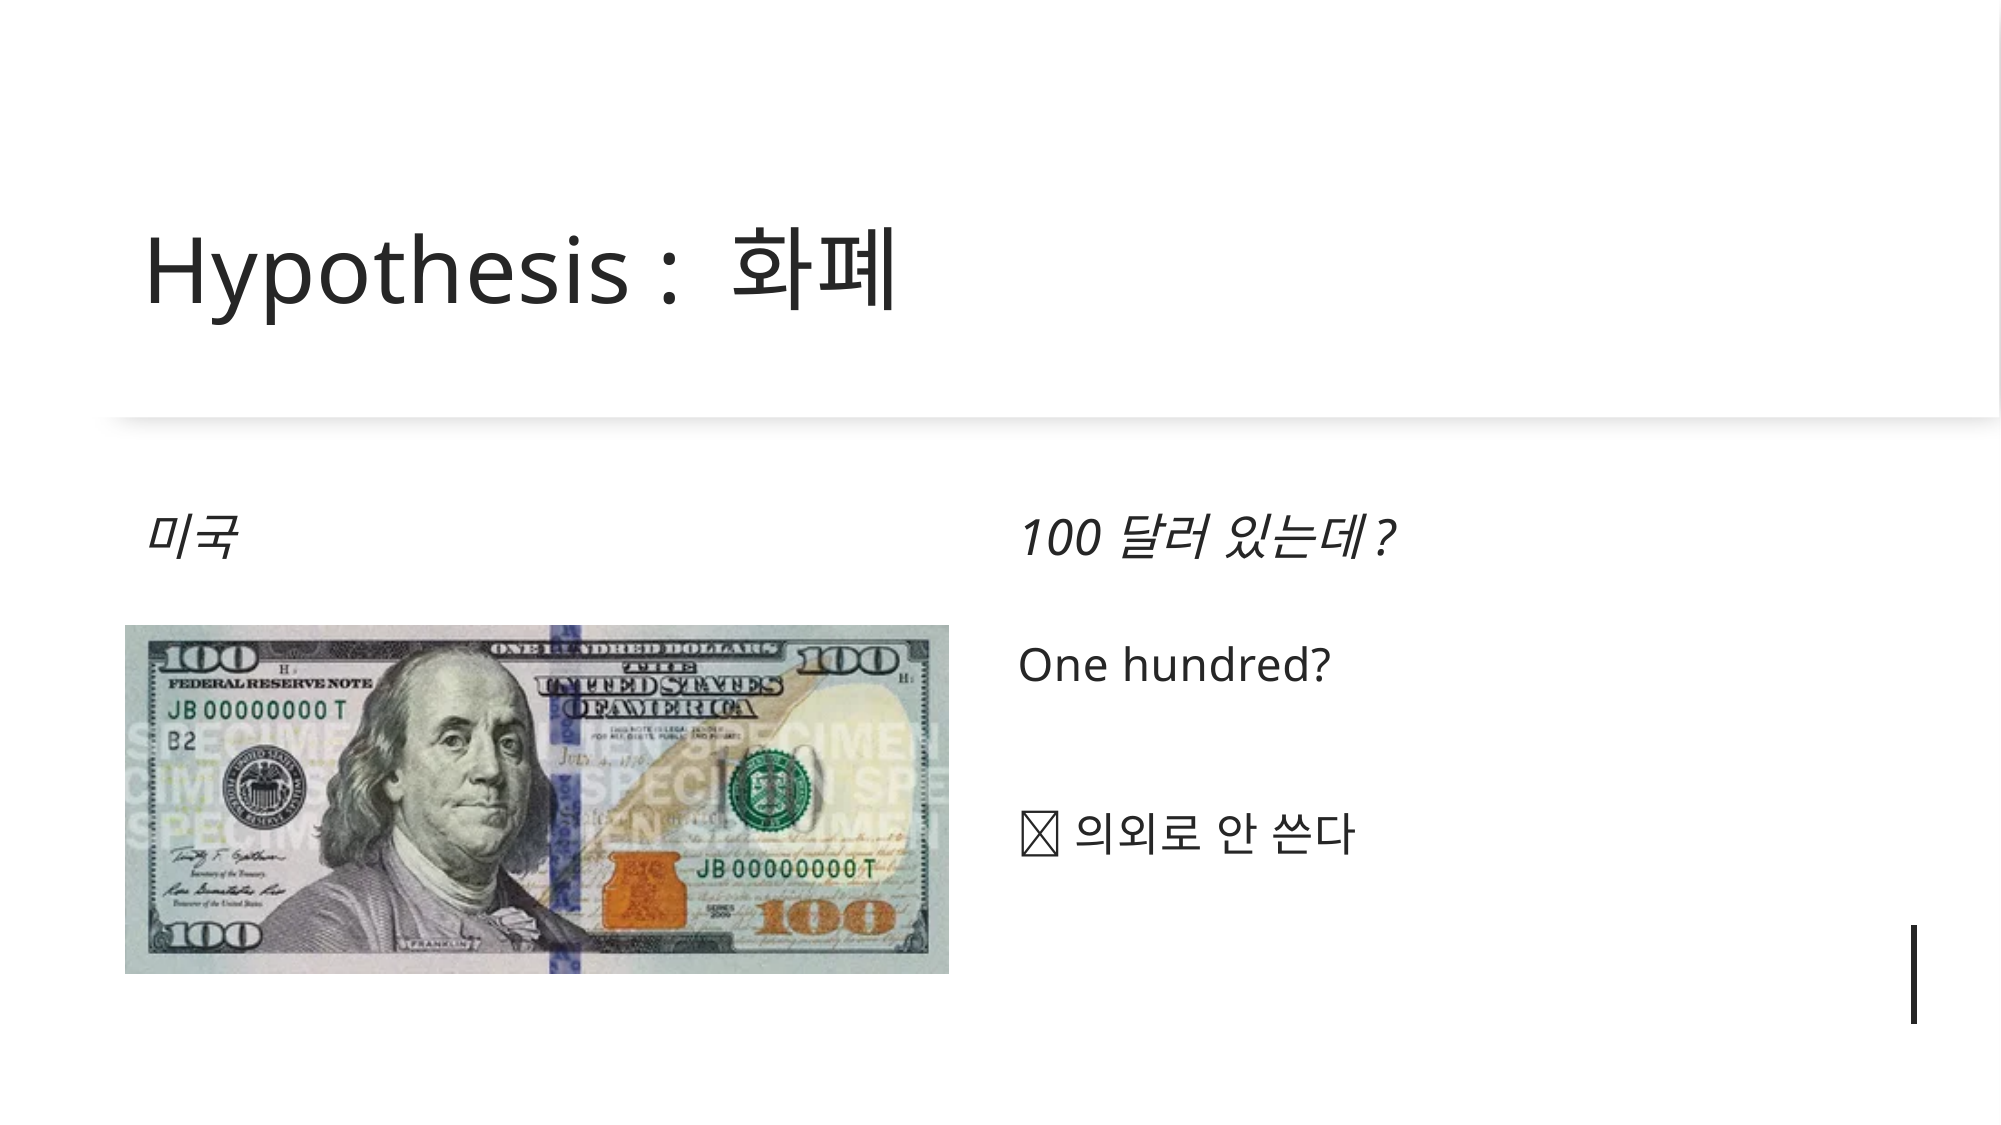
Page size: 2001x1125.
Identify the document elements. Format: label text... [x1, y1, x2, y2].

list One hundred? 의외로 안 쓴다 [999, 607, 1828, 991]
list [124, 625, 949, 974]
list 100달러 있는데? [999, 445, 1828, 581]
list 미국 [124, 445, 949, 581]
title Hypothesis : 화폐 [124, 143, 1828, 378]
